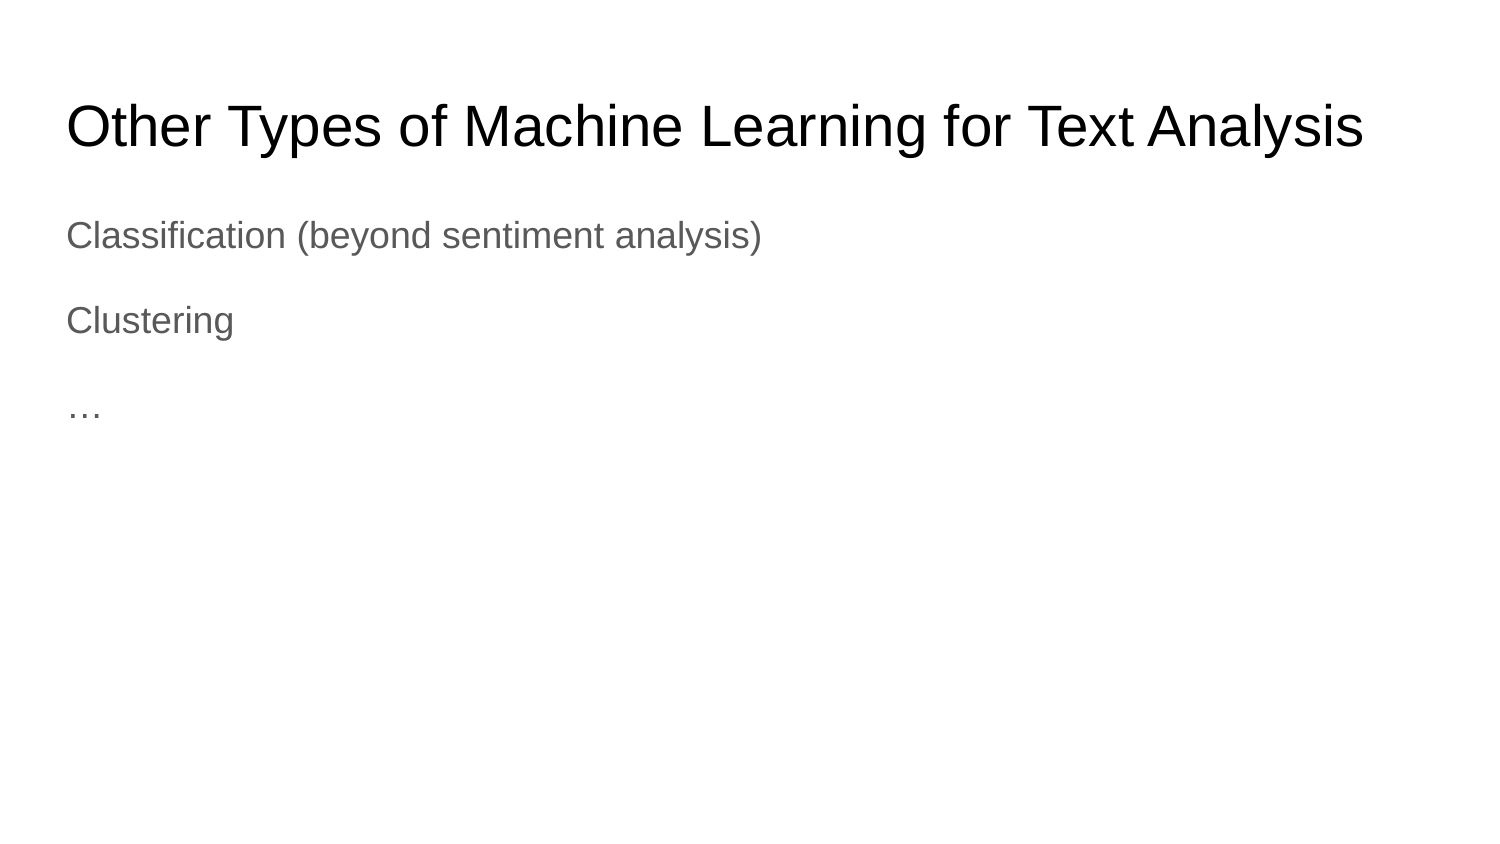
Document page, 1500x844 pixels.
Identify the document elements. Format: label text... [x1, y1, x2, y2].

title Other Types of Machine Learning for Text Analysis [51, 72, 1449, 167]
list Classification (beyond sentiment analysis) Clustering … [51, 189, 1449, 750]
